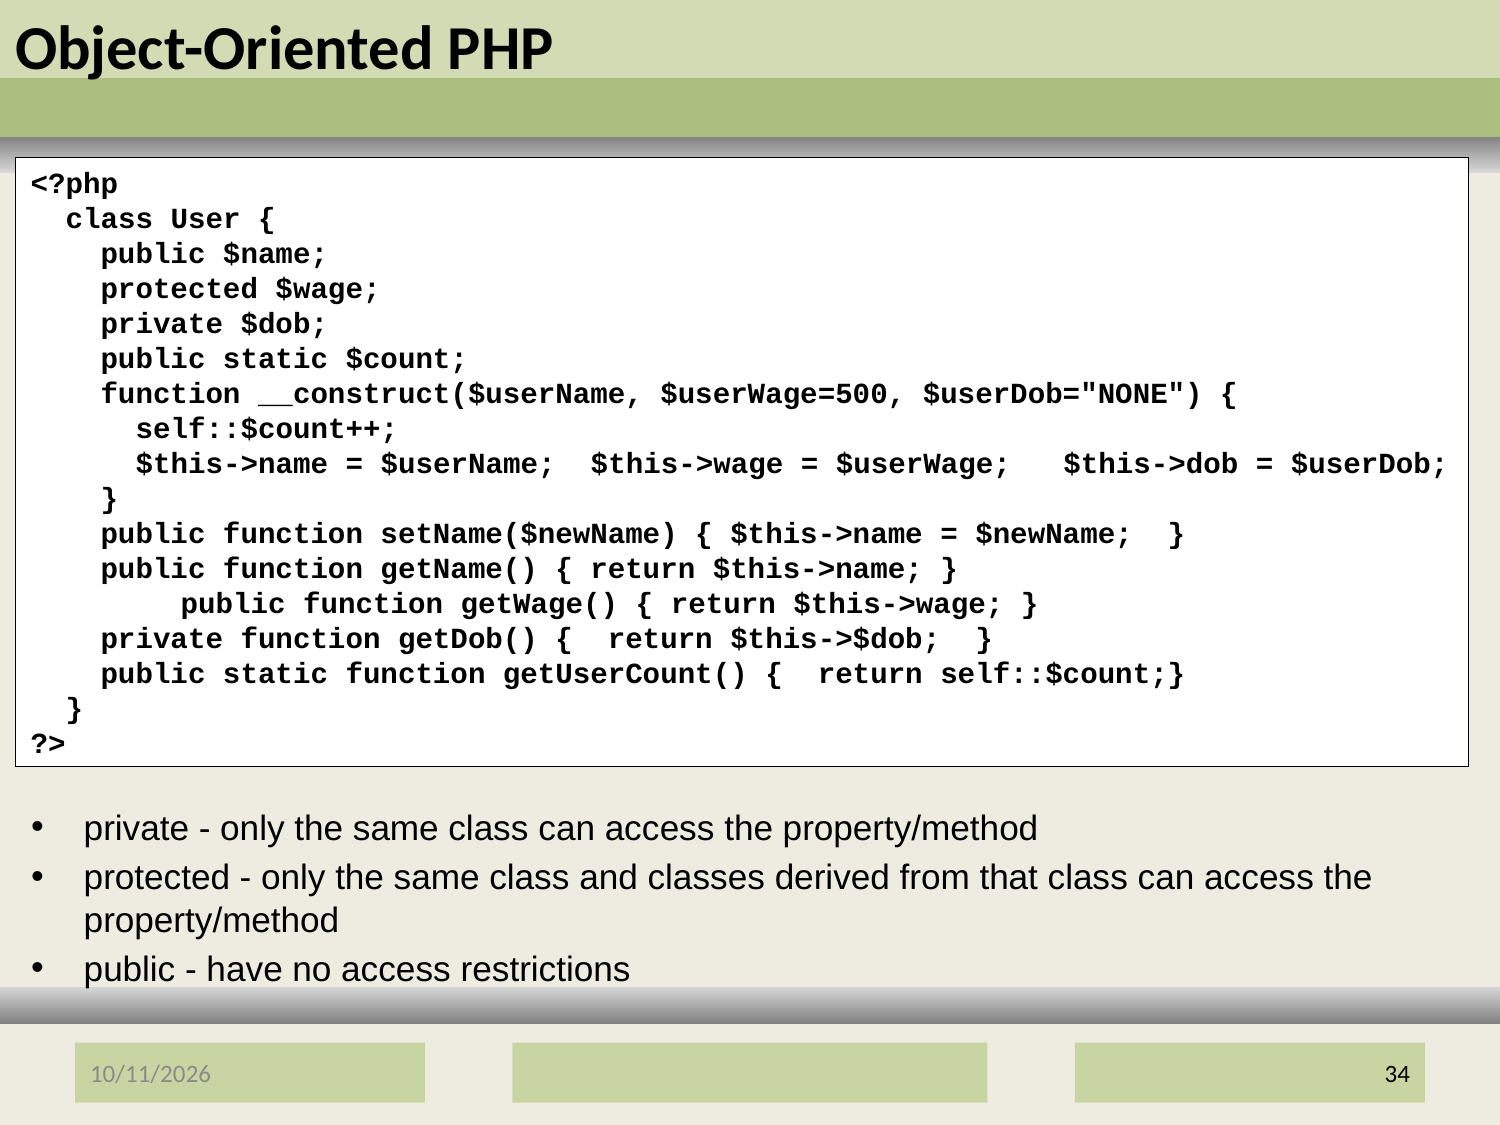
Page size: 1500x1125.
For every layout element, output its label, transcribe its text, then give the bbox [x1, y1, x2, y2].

title Object-Oriented PHP [0, 0, 1500, 138]
list private - only the same class can access the property/method protected - only the same class and classes derived from that class can access the property/method public - have no access restrictions [15, 157, 1481, 997]
slide_number 34 [1074, 1042, 1425, 1103]
text_box <?php class User { public $name; protected $wage; private $dob; public static $count; function __construct($userName, $userWage=500, $userDob="NONE") { self::$count++; $this->name = $userName; $this->wage = $userWage; $this->dob = $userDob; } public function setName($newName) { $this->name = $newName; } public function getName() { return $this->name; } public function getWage() { return $this->wage; } private function getDob() { return $this->$dob; } public static function getUserCount() { return self::$count;} } ?> [15, 157, 1469, 767]
footer [512, 1042, 988, 1103]
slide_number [75, 1042, 425, 1103]
